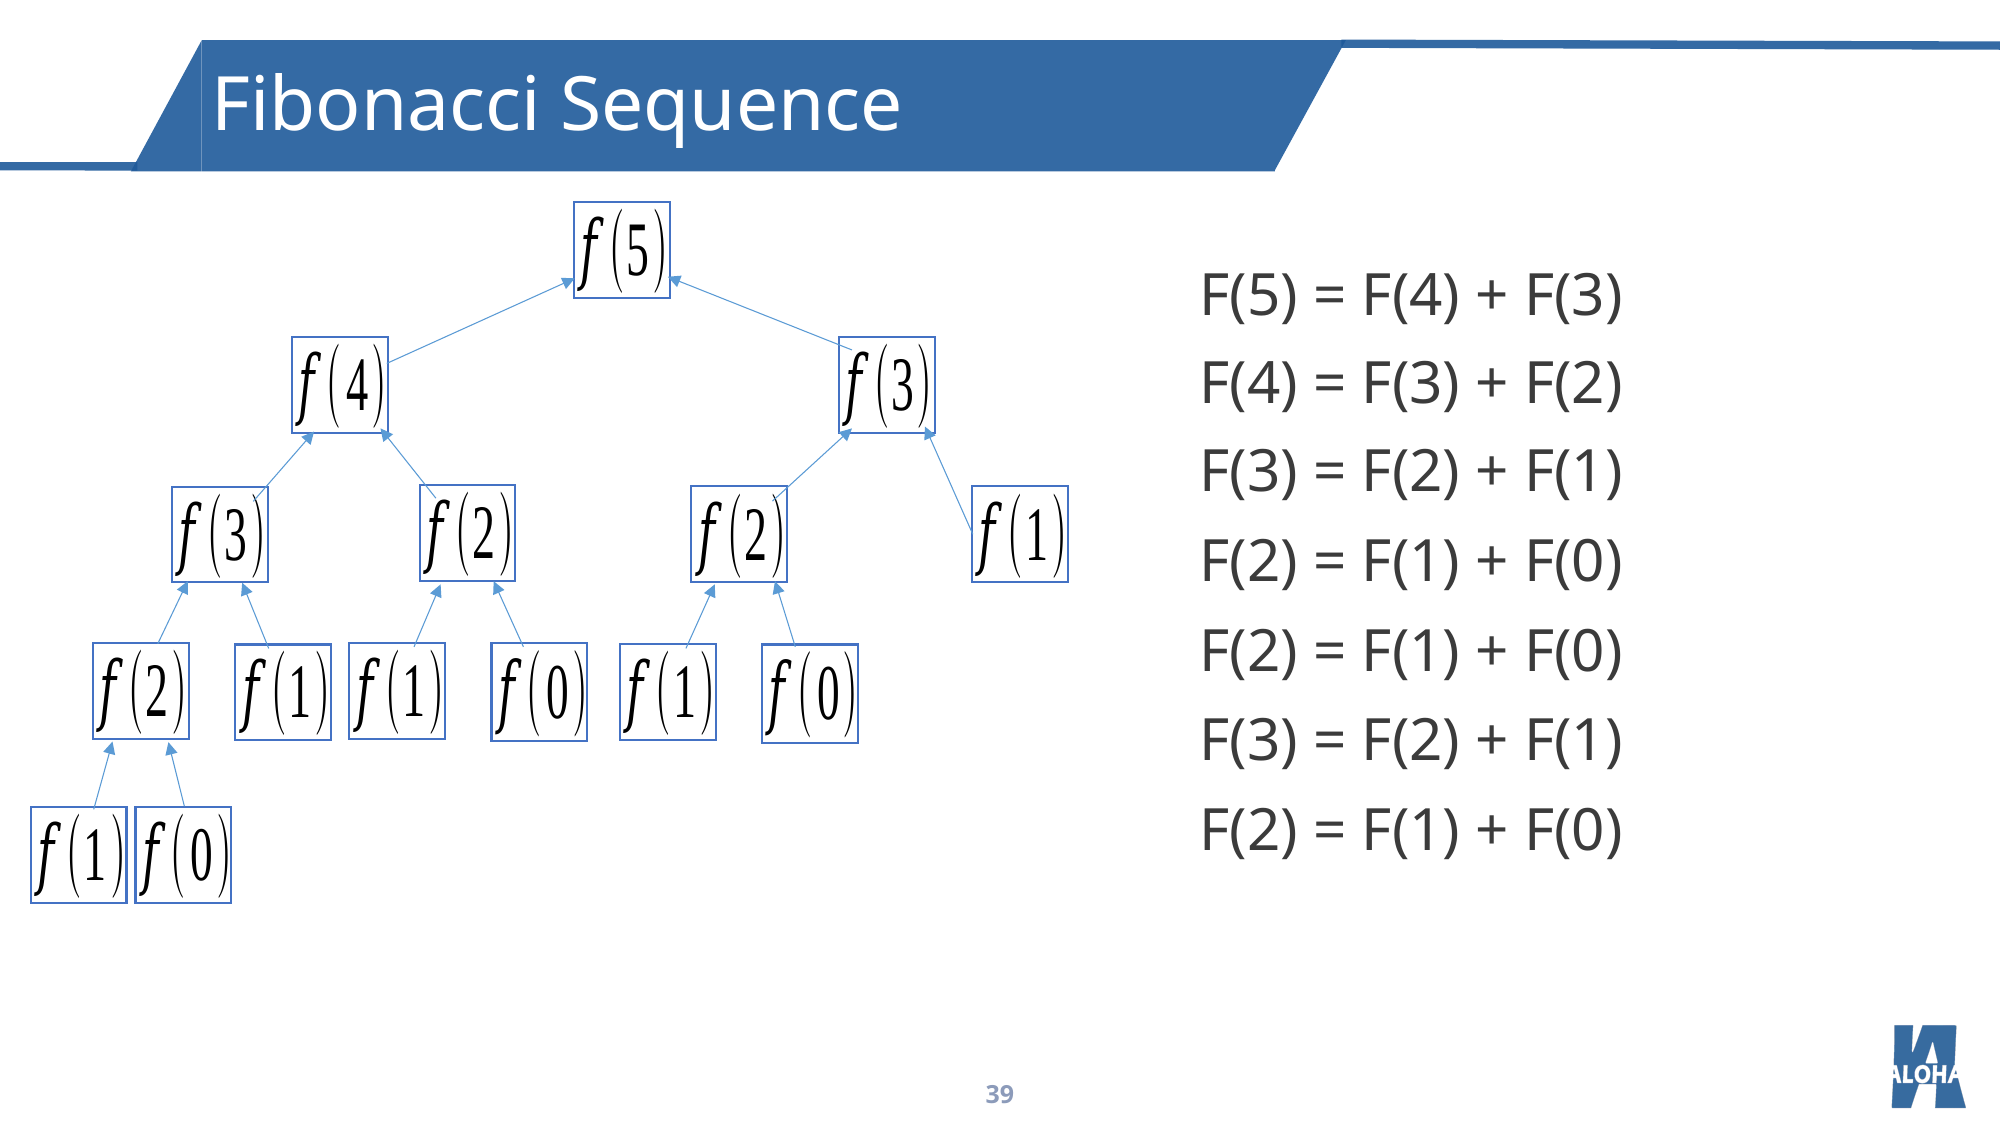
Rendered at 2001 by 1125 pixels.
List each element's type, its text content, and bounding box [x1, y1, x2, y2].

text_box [924, 426, 987, 502]
text_box F(2) = F(1) + F(0) [1184, 613, 1931, 694]
text_box F(2) = F(1) + F(0) [1184, 792, 1931, 874]
text_box F(3) = F(2) + F(1) [1184, 434, 1931, 515]
list F(5) = F(4) + F(3) [1184, 257, 1931, 338]
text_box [253, 431, 314, 502]
text_box F(4) = F(3) + F(2) [1184, 346, 1931, 427]
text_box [413, 584, 441, 647]
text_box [157, 581, 188, 644]
text_box F(3) = F(2) + F(1) [1184, 702, 1931, 784]
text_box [772, 428, 852, 502]
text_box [93, 741, 113, 810]
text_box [774, 581, 796, 647]
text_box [242, 582, 269, 649]
list Fibonacci Sequence [196, 45, 1270, 168]
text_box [667, 276, 853, 350]
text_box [493, 581, 524, 647]
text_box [685, 584, 715, 649]
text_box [168, 742, 185, 807]
slide_number 39 [774, 1065, 1225, 1125]
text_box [380, 428, 436, 499]
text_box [386, 278, 575, 364]
picture [1853, 1006, 2000, 1125]
text_box F(2) = F(1) + F(0) [1184, 523, 1931, 605]
